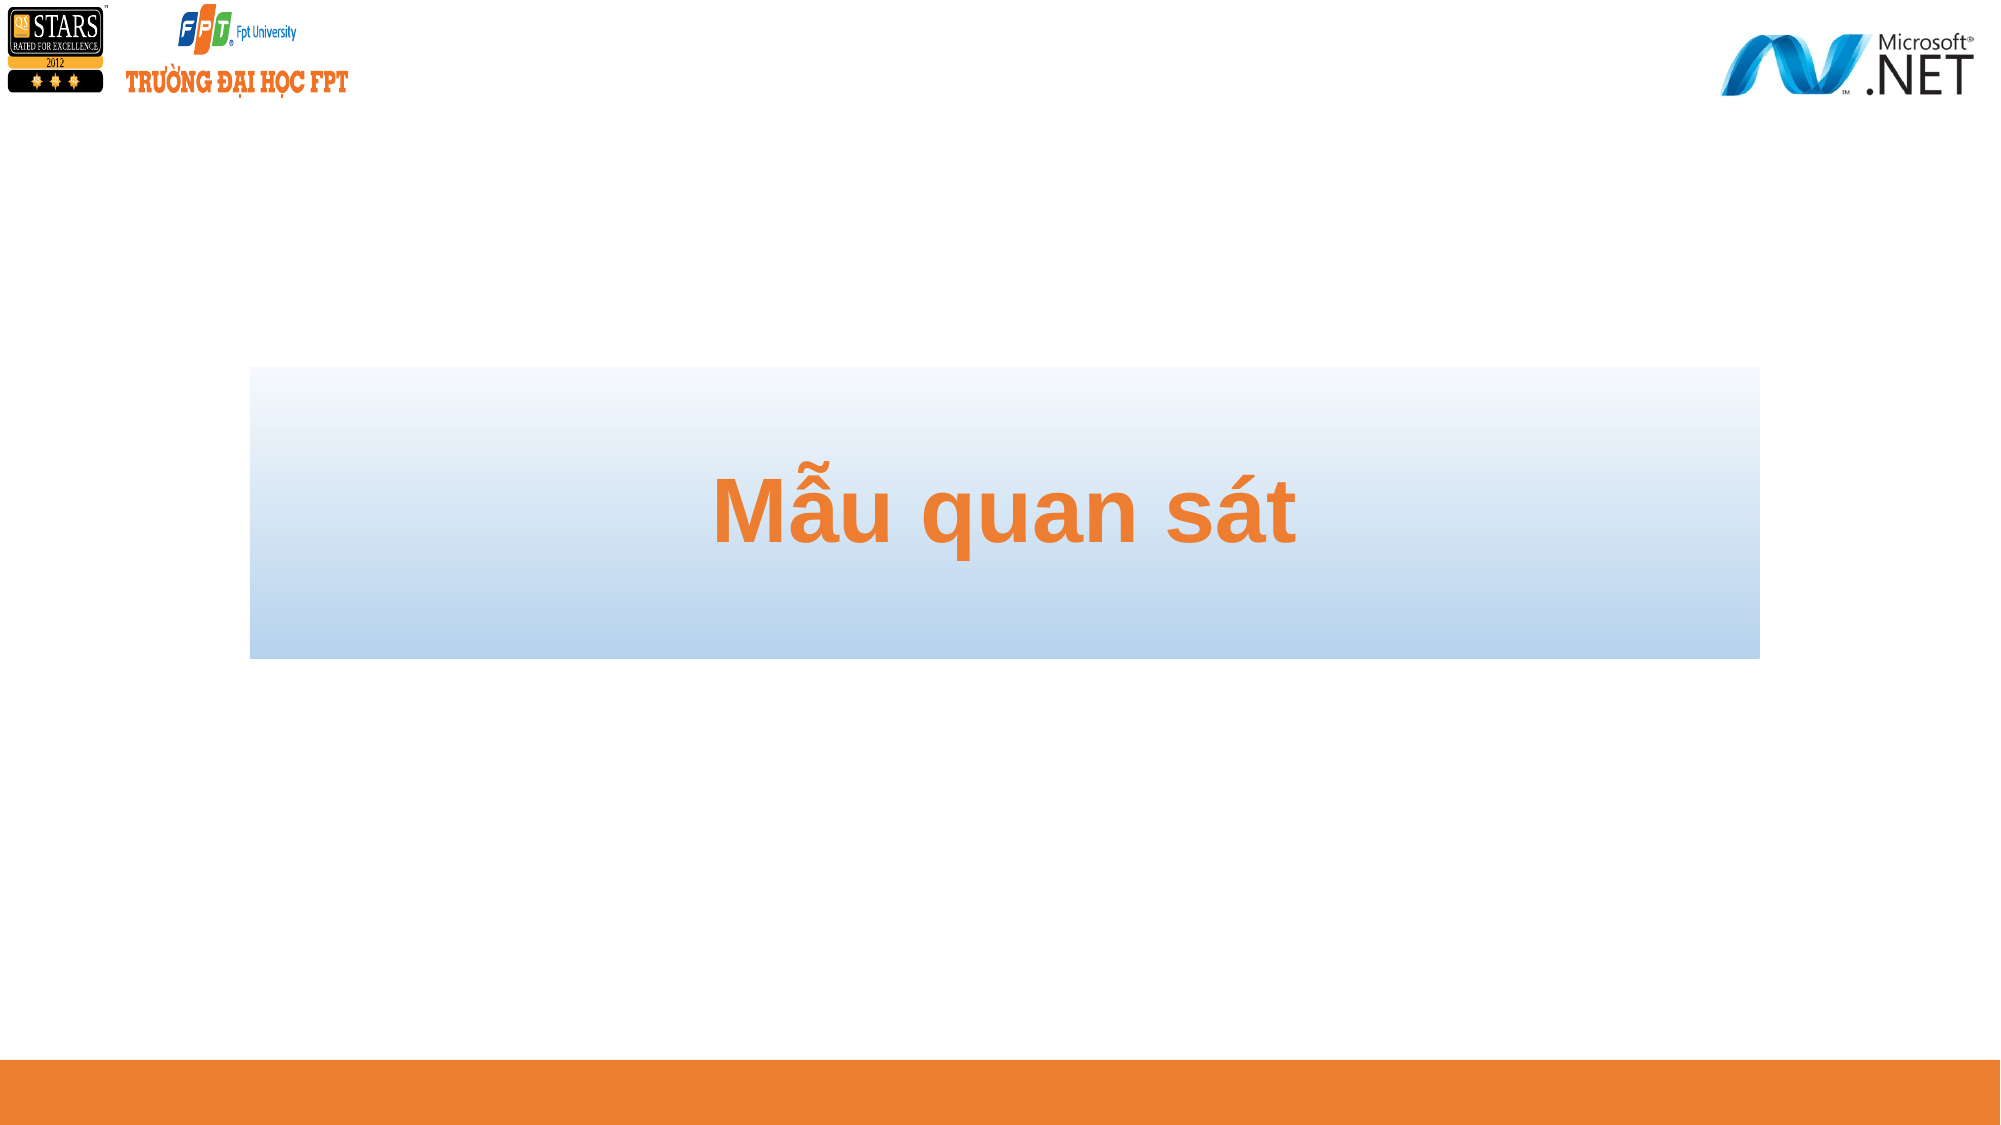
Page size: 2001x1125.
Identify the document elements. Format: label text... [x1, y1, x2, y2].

title Mẫu quan sát [249, 367, 1760, 659]
picture [1685, 0, 2001, 129]
